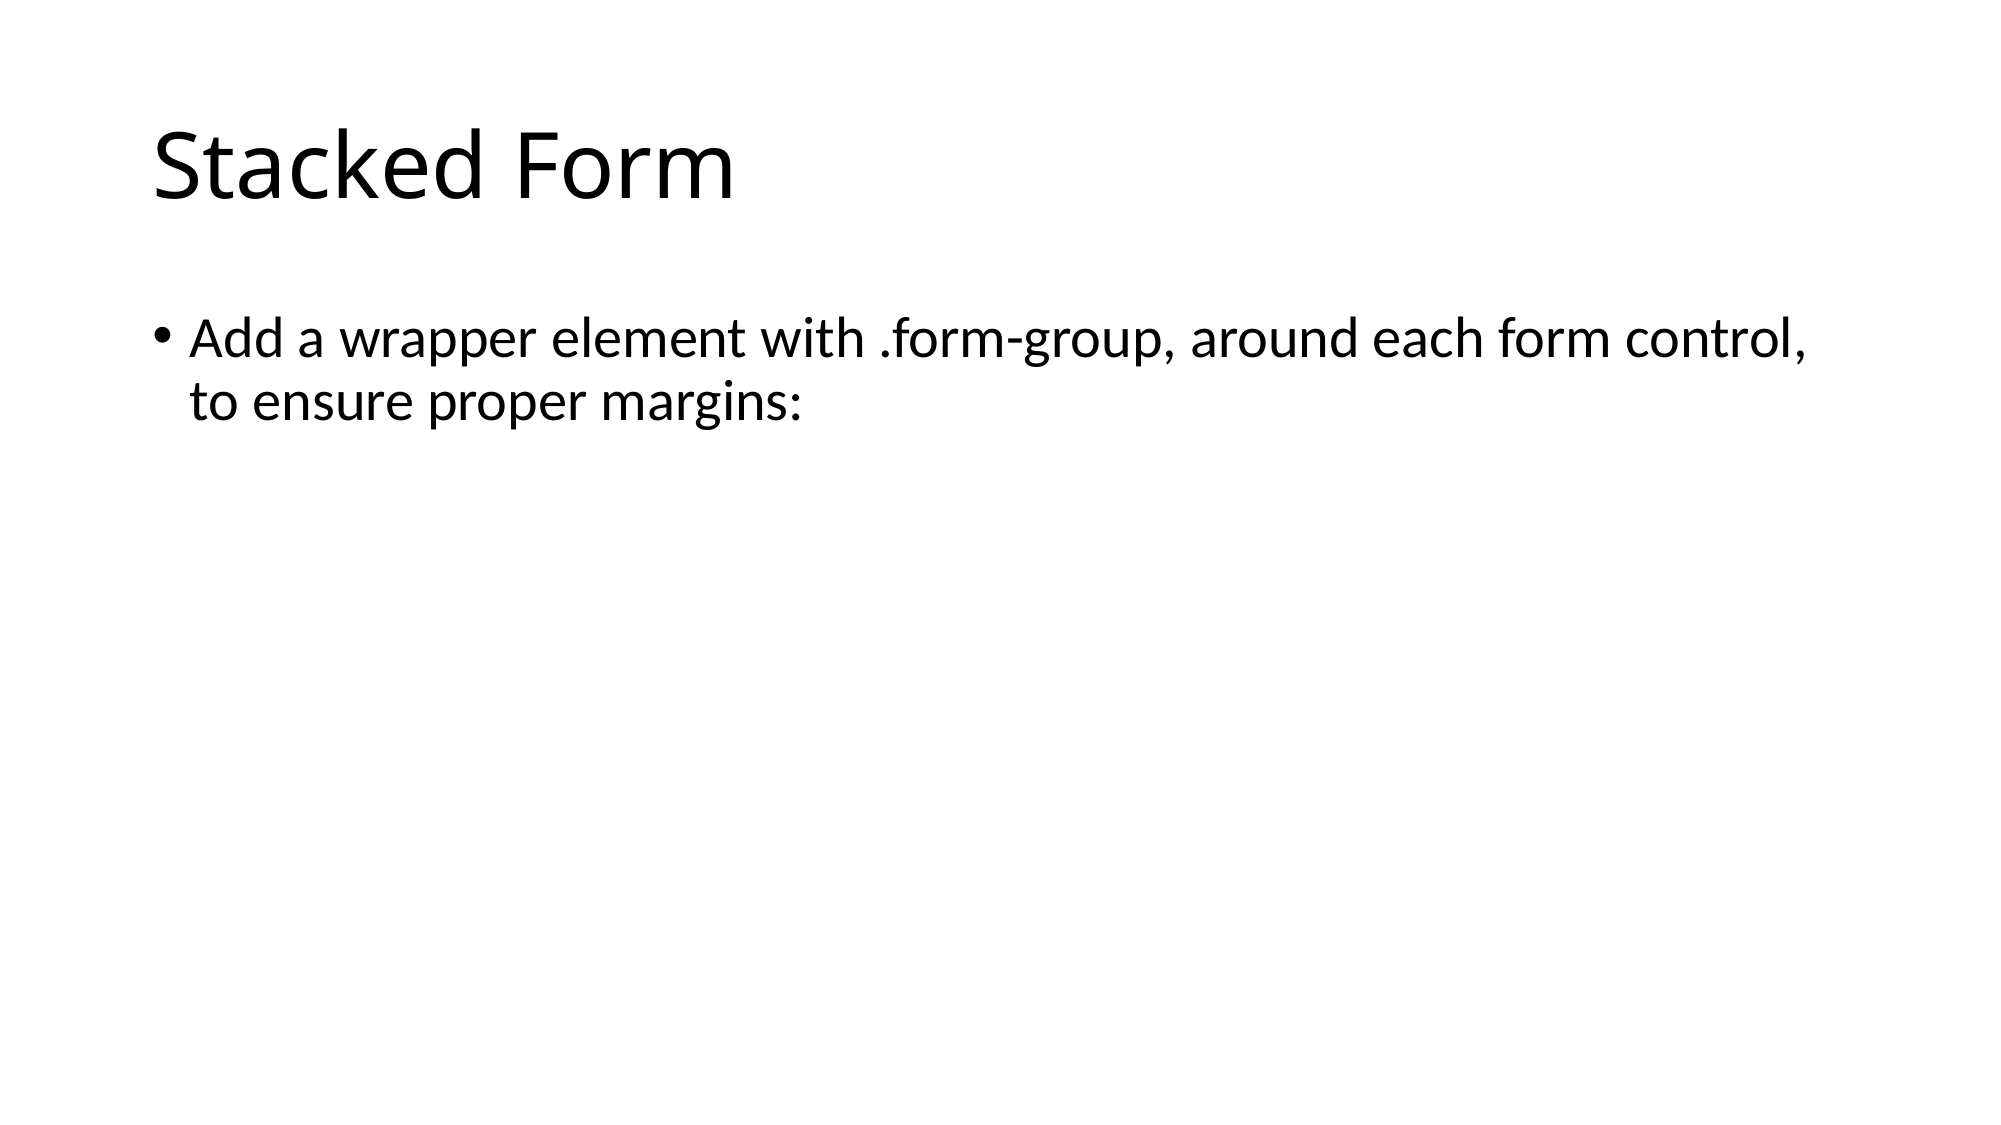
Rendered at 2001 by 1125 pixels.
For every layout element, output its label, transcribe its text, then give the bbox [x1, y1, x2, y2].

title Stacked Form [137, 59, 1863, 278]
list Add a wrapper element with .form-group, around each form control, to ensure proper margins: [137, 299, 1863, 1014]
